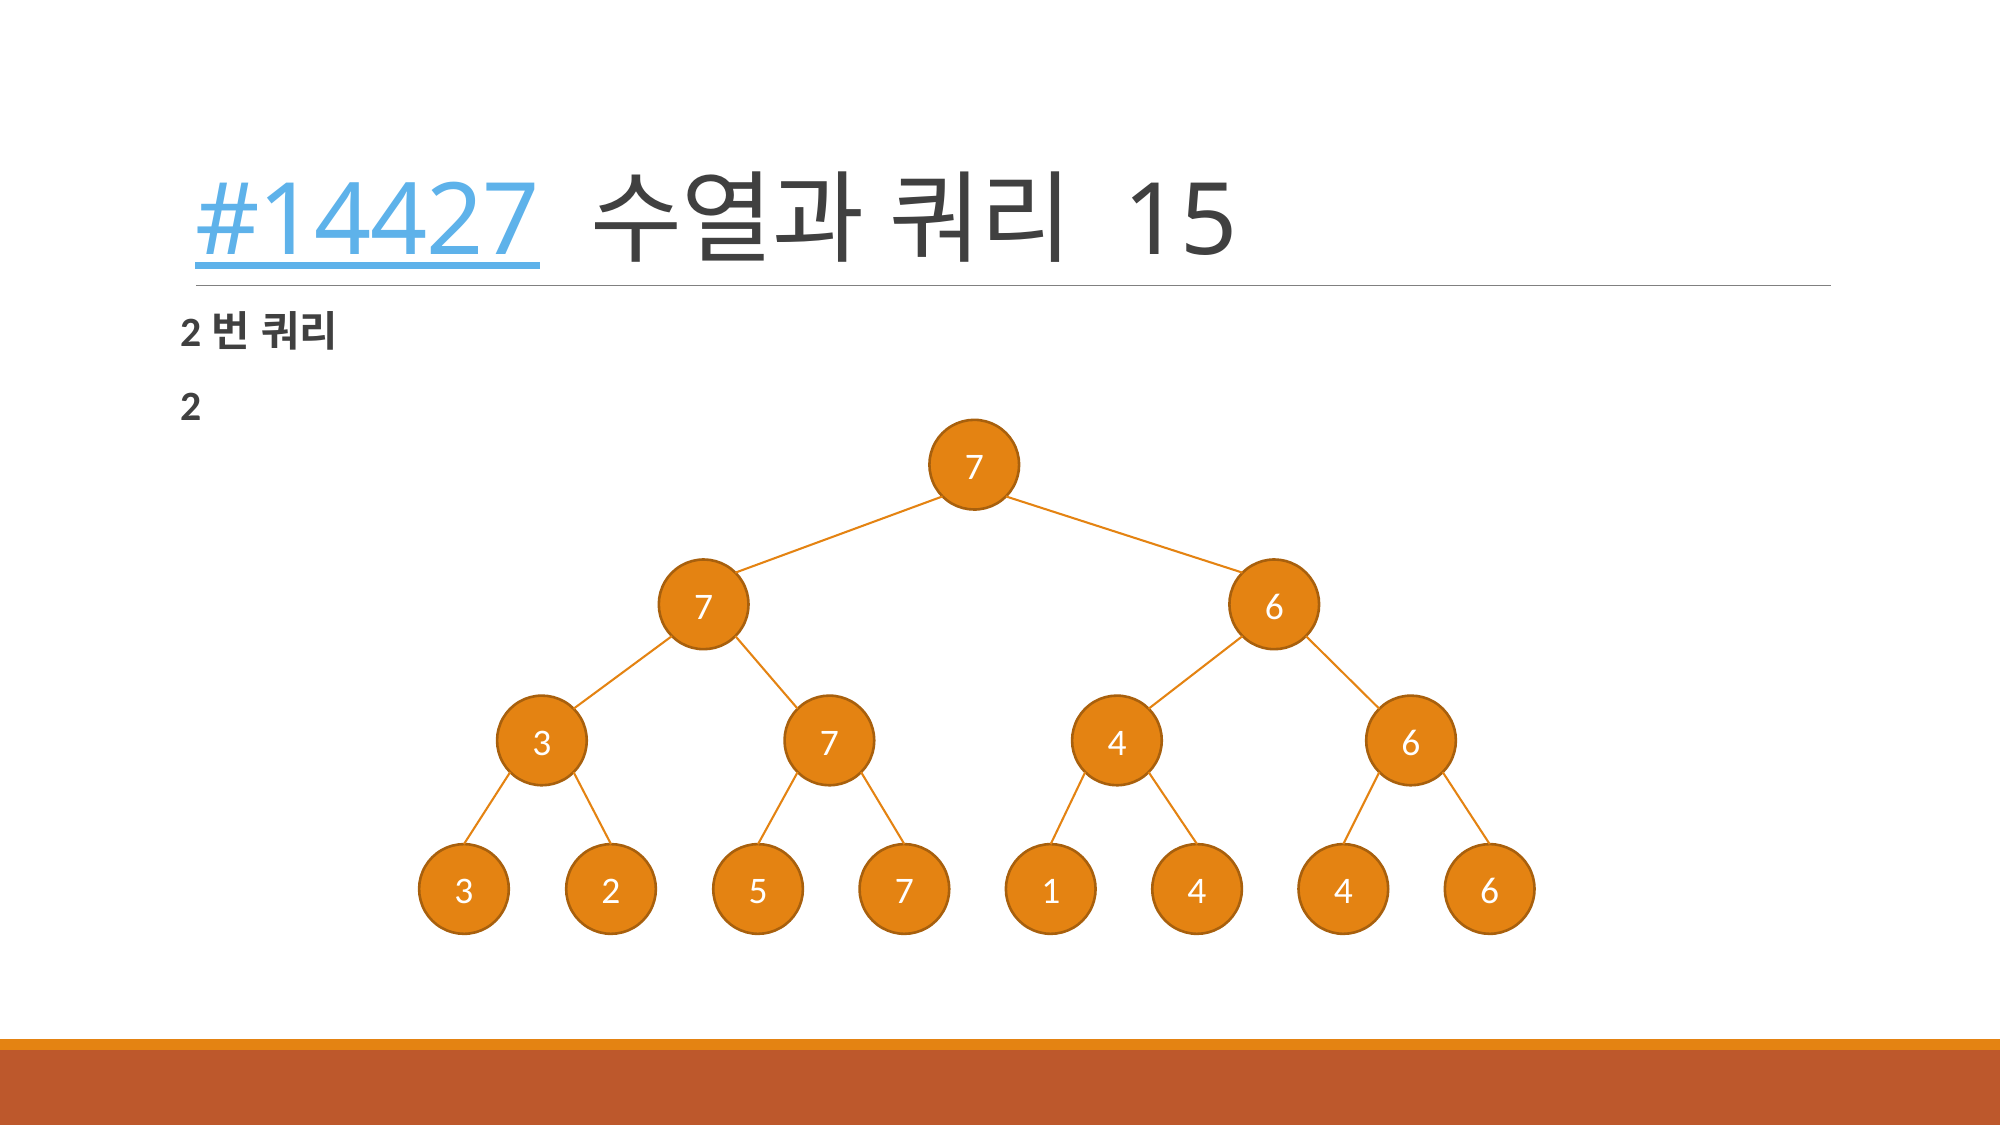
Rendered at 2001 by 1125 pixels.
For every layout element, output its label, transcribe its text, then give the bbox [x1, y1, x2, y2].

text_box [418, 419, 1535, 935]
title #14427 수열과 쿼리 15 [180, 47, 1830, 285]
list 2번 쿼리 2 [180, 302, 1830, 963]
